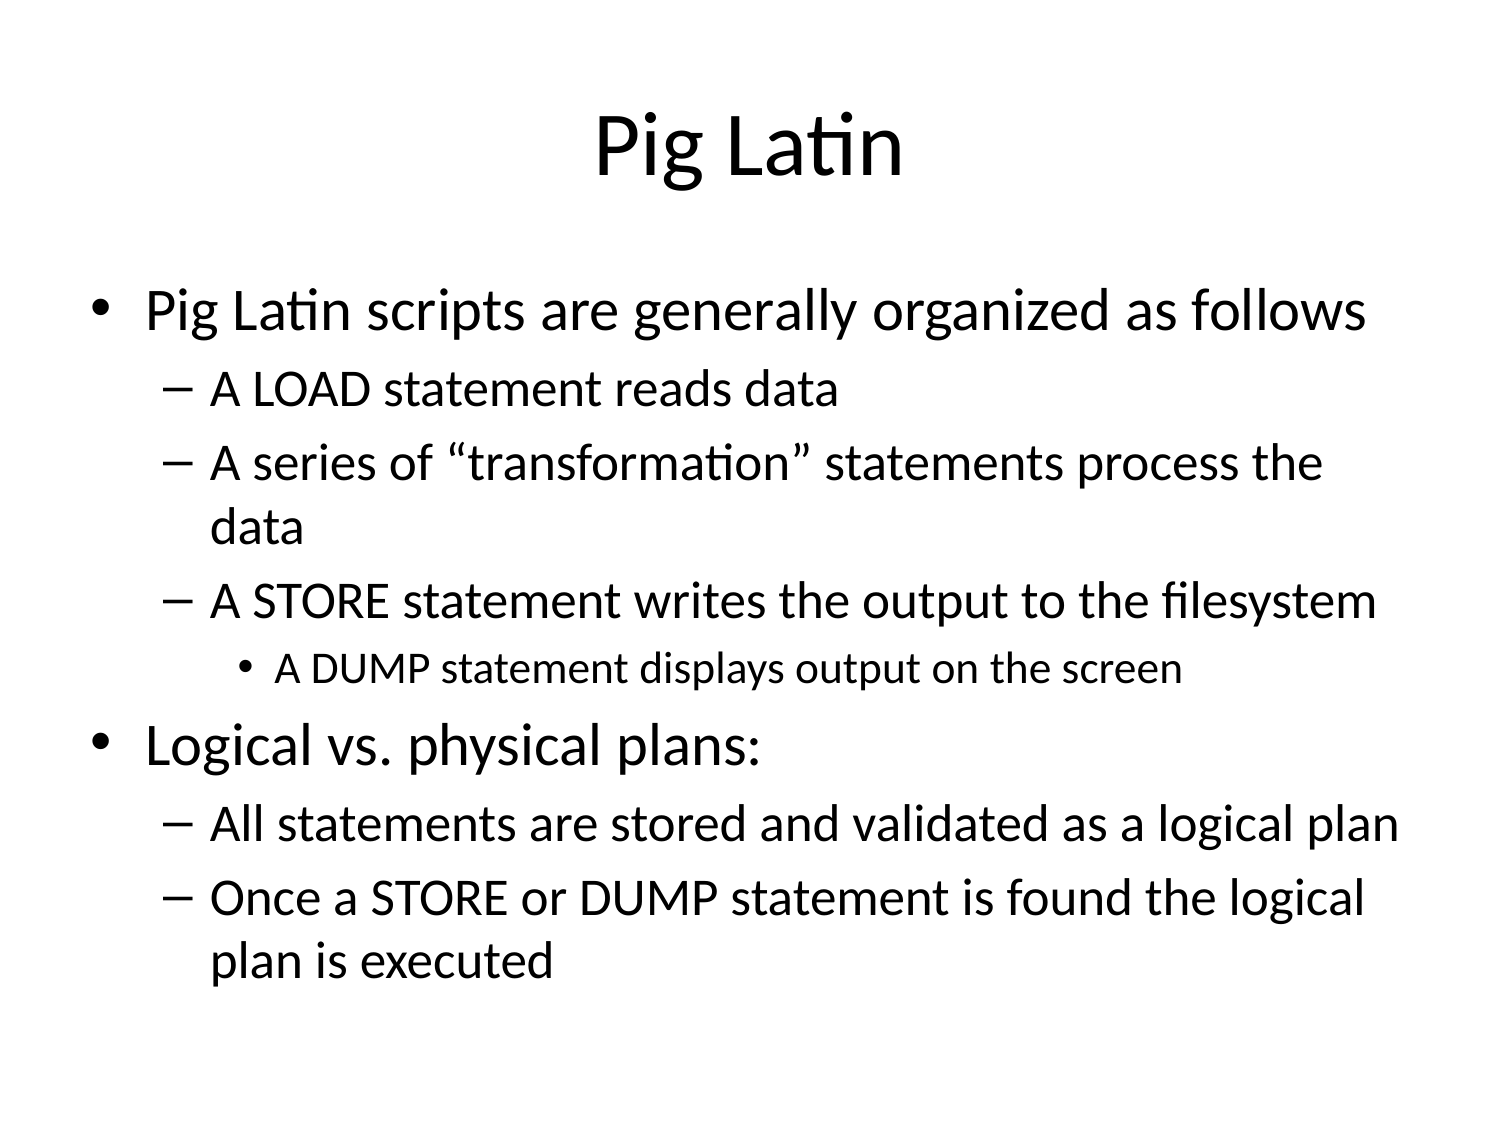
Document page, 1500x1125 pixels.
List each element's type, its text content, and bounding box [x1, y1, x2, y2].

title Pig Latin [75, 45, 1425, 233]
list Pig Latin scripts are generally organized as follows A LOAD statement reads data A series of “transformation” statements process the data A STORE statement writes the output to the filesystem A DUMP statement displays output on the screen Logical vs. physical plans: All statements are stored and validated as a logical plan Once a STORE or DUMP statement is found the logical plan is executed [75, 262, 1425, 1005]
